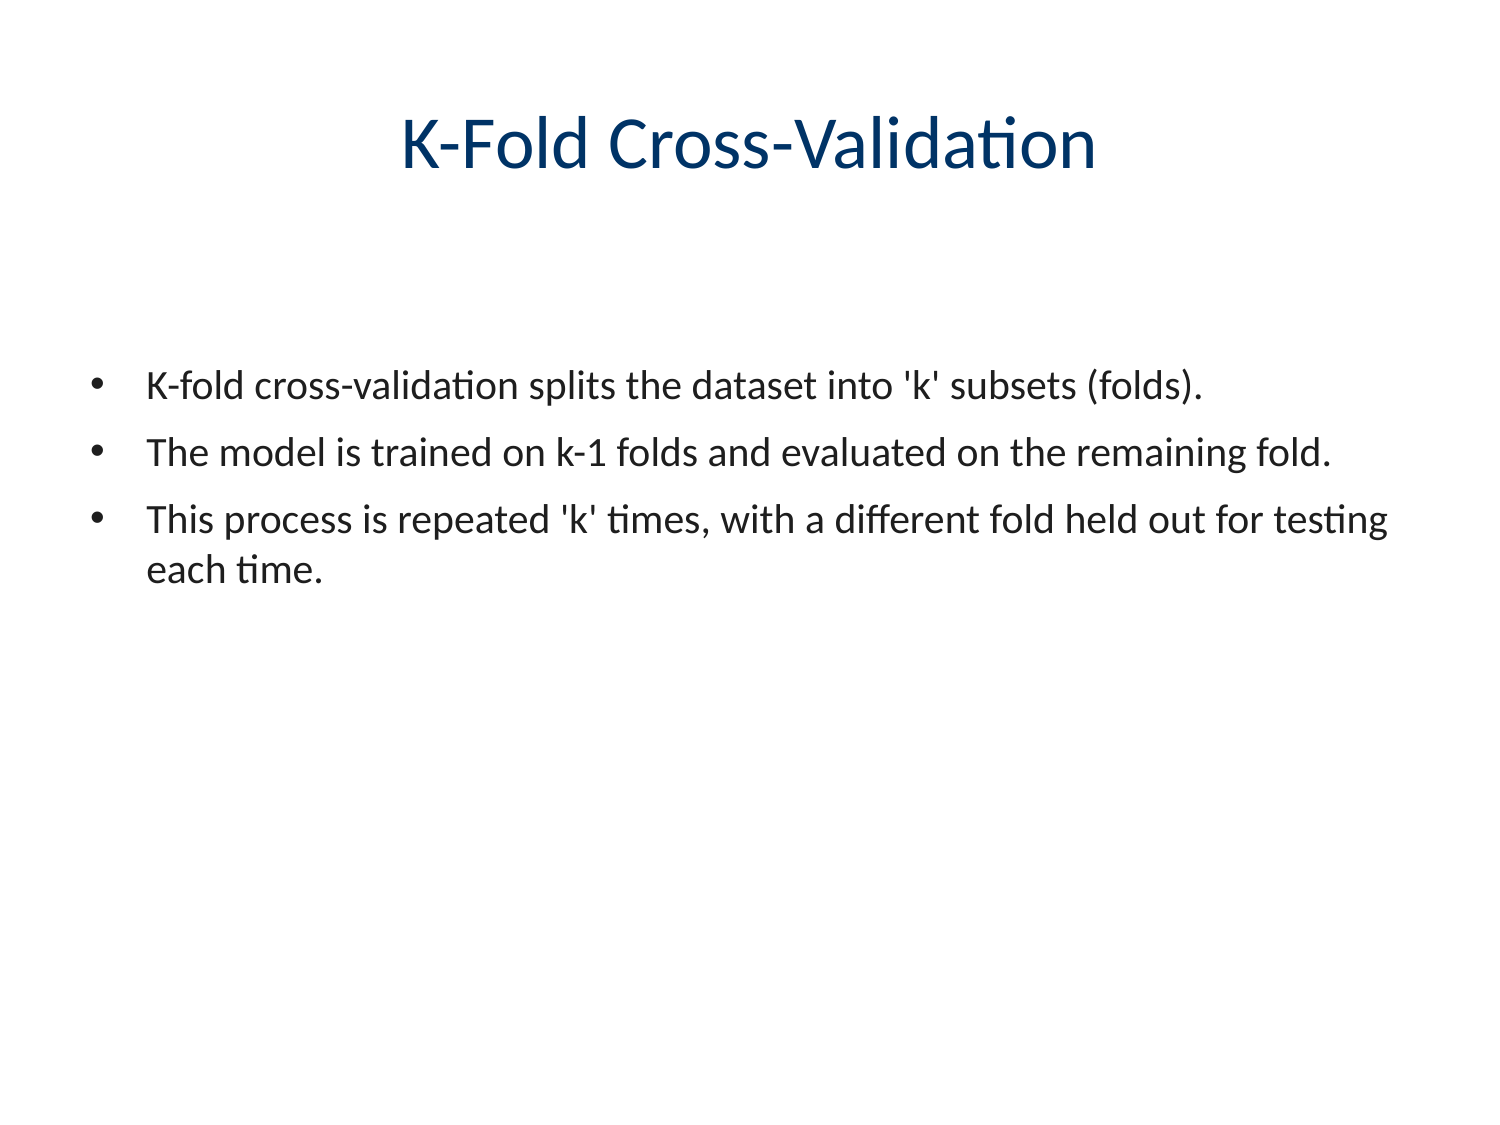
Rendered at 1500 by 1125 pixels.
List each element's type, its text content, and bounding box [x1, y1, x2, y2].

list K-fold cross-validation splits the dataset into 'k' subsets (folds). The model is trained on k-1 folds and evaluated on the remaining fold. This process is repeated 'k' times, with a different fold held out for testing each time. [75, 262, 1425, 1005]
title K-Fold Cross-Validation [75, 45, 1425, 233]
